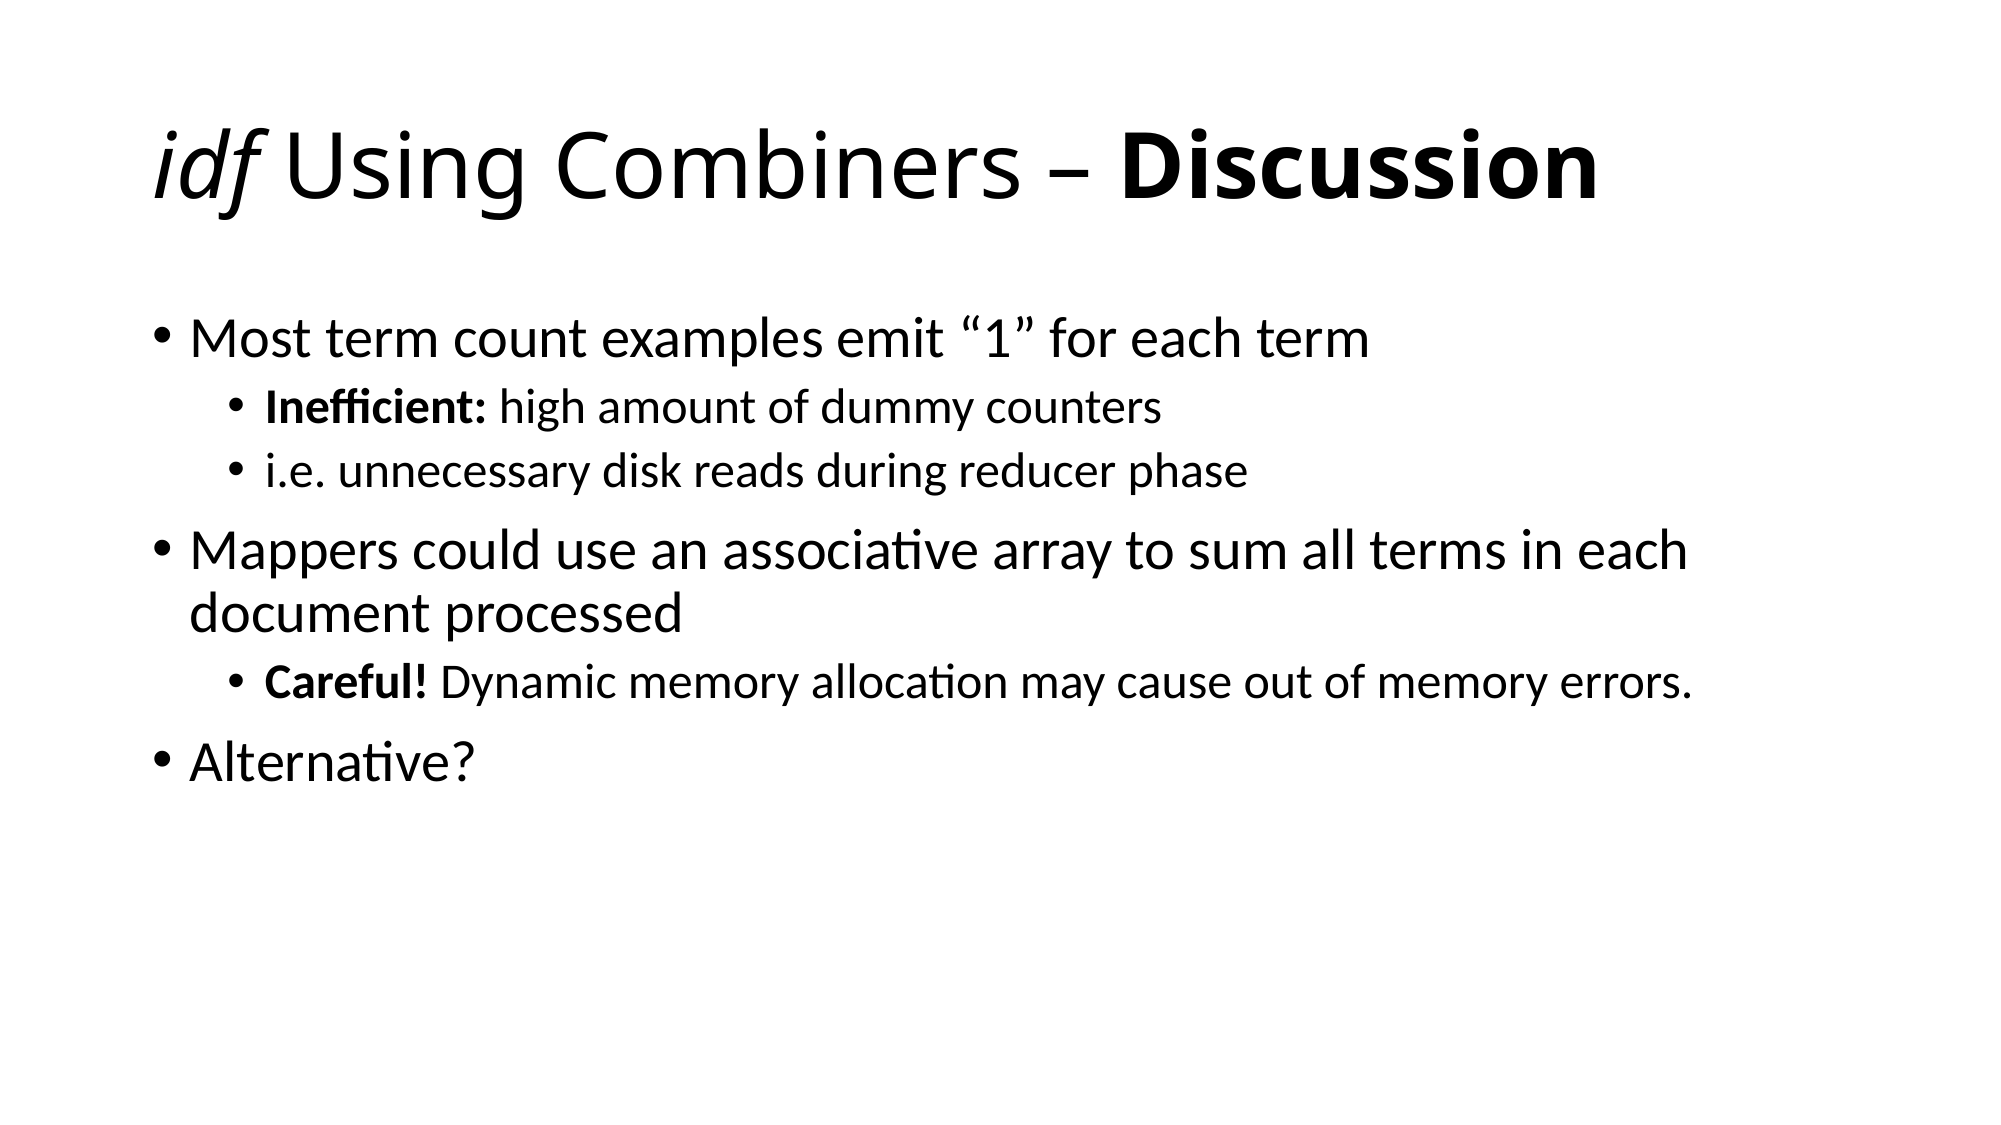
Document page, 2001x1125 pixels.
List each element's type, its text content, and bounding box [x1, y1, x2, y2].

title idf Using Combiners – Discussion [137, 59, 1863, 278]
list Most term count examples emit “1” for each term Inefficient: high amount of dummy counters i.e. unnecessary disk reads during reducer phase Mappers could use an associative array to sum all terms in each document processed Careful! Dynamic memory allocation may cause out of memory errors. Alternative? [137, 299, 1863, 1014]
